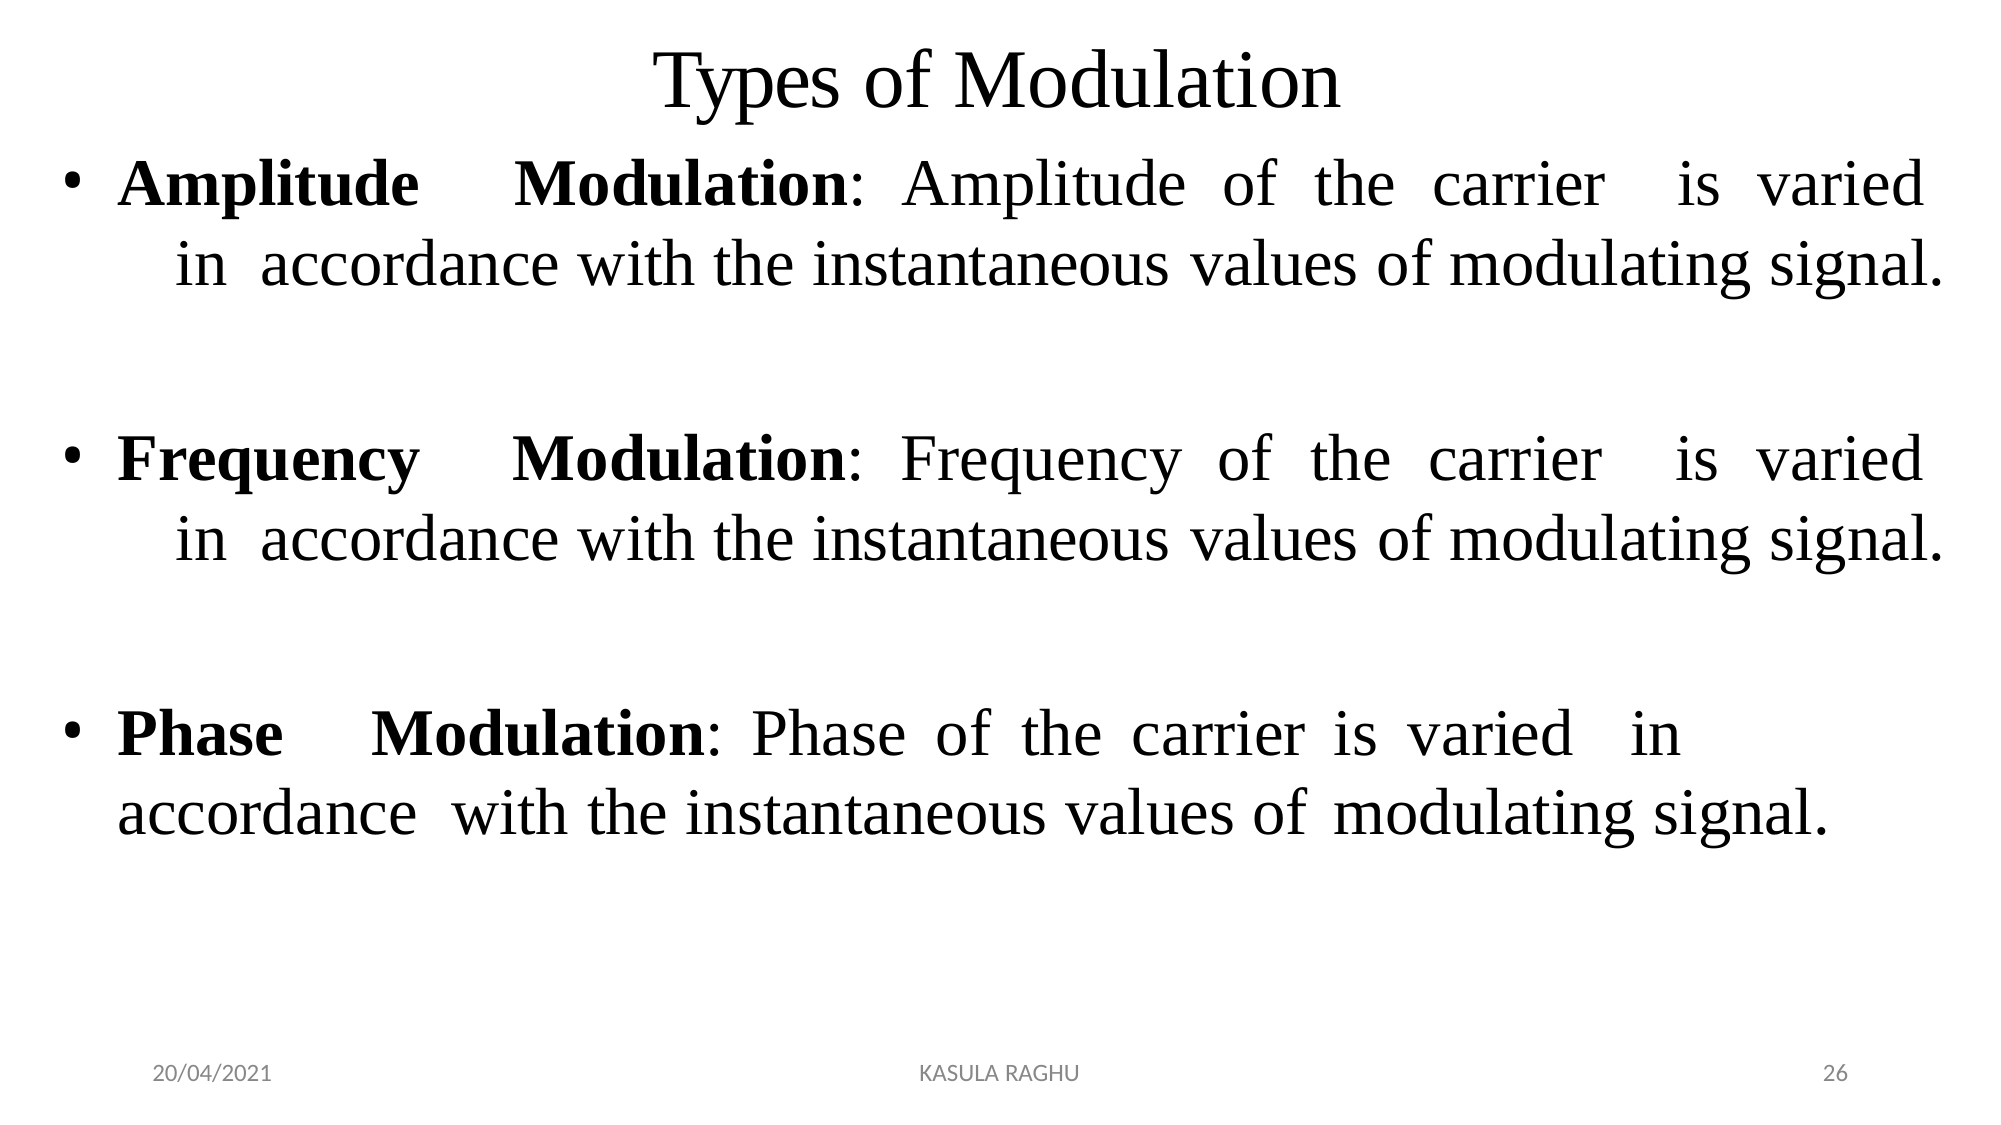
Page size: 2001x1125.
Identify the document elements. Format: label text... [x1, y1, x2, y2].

title Types of Modulation [650, 21, 1348, 136]
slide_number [150, 1060, 274, 1125]
text_box Amplitude Modulation: Amplitude of the carrier is varied in accordance with the instantaneous values of modulating signal. Frequency Modulation: Frequency of the carrier is varied in accordance with the instantaneous values of modulating signal. Phase Modulation: Phase of the carrier is varied in accordance with the instantaneous values of modulating signal. [58, 136, 1955, 849]
text_box 23 [1816, 1060, 1870, 1087]
footer KASULA RAGHU [917, 1060, 1084, 1125]
